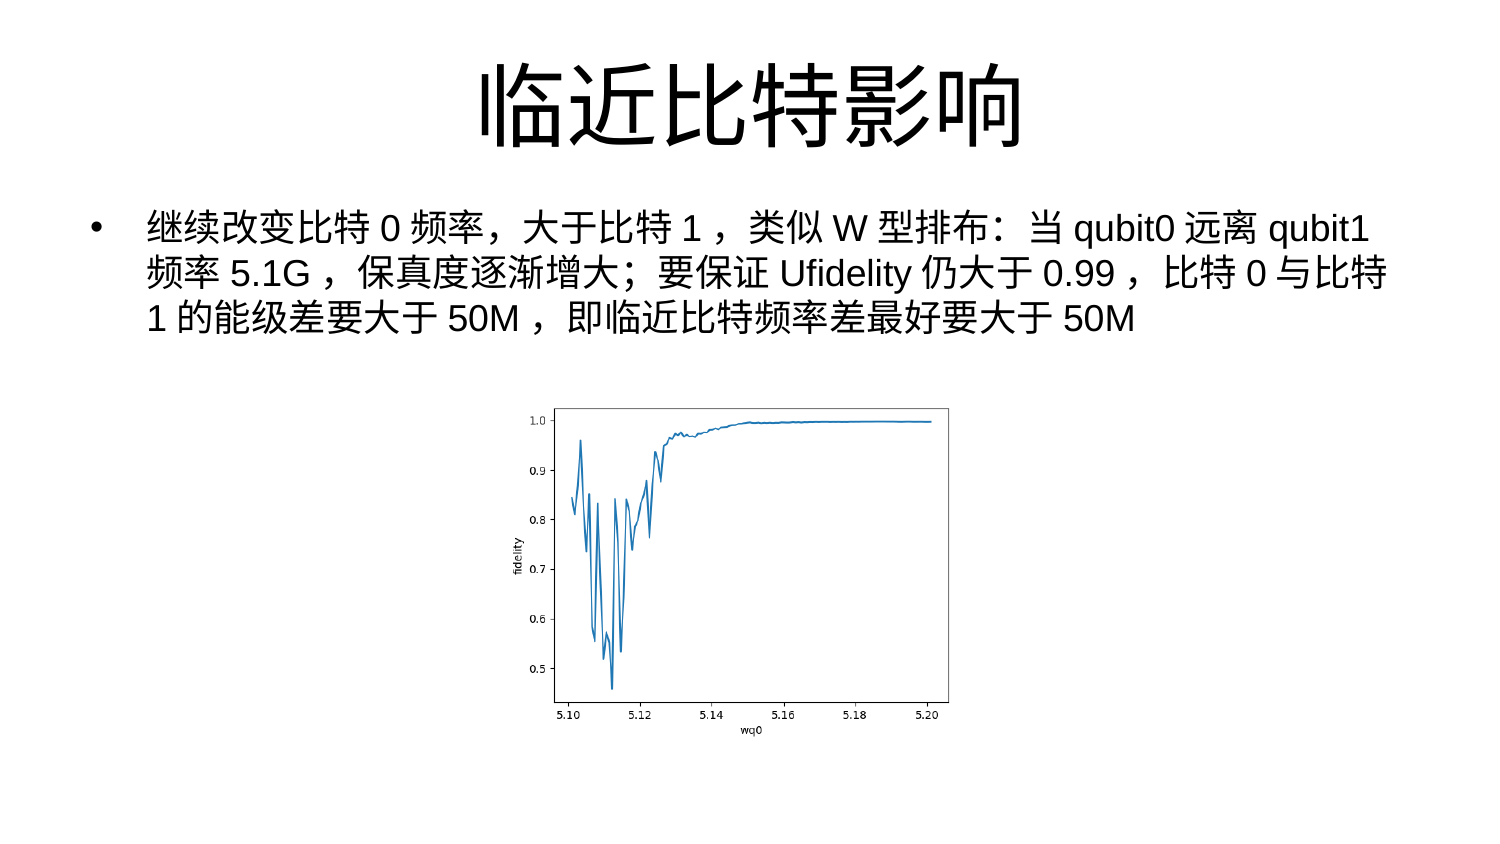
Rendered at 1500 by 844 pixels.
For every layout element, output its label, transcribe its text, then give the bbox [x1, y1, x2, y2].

list 继续改变比特0频率，大于比特1，类似W型排布：当qubit0远离qubit1频率5.1G，保真度逐渐增大；要保证Ufidelity仍大于0.99，比特0与比特1的能级差要大于50M，即临近比特频率差最好要大于50M [75, 196, 1425, 754]
title 临近比特影响 [75, 33, 1425, 175]
picture [489, 362, 999, 745]
